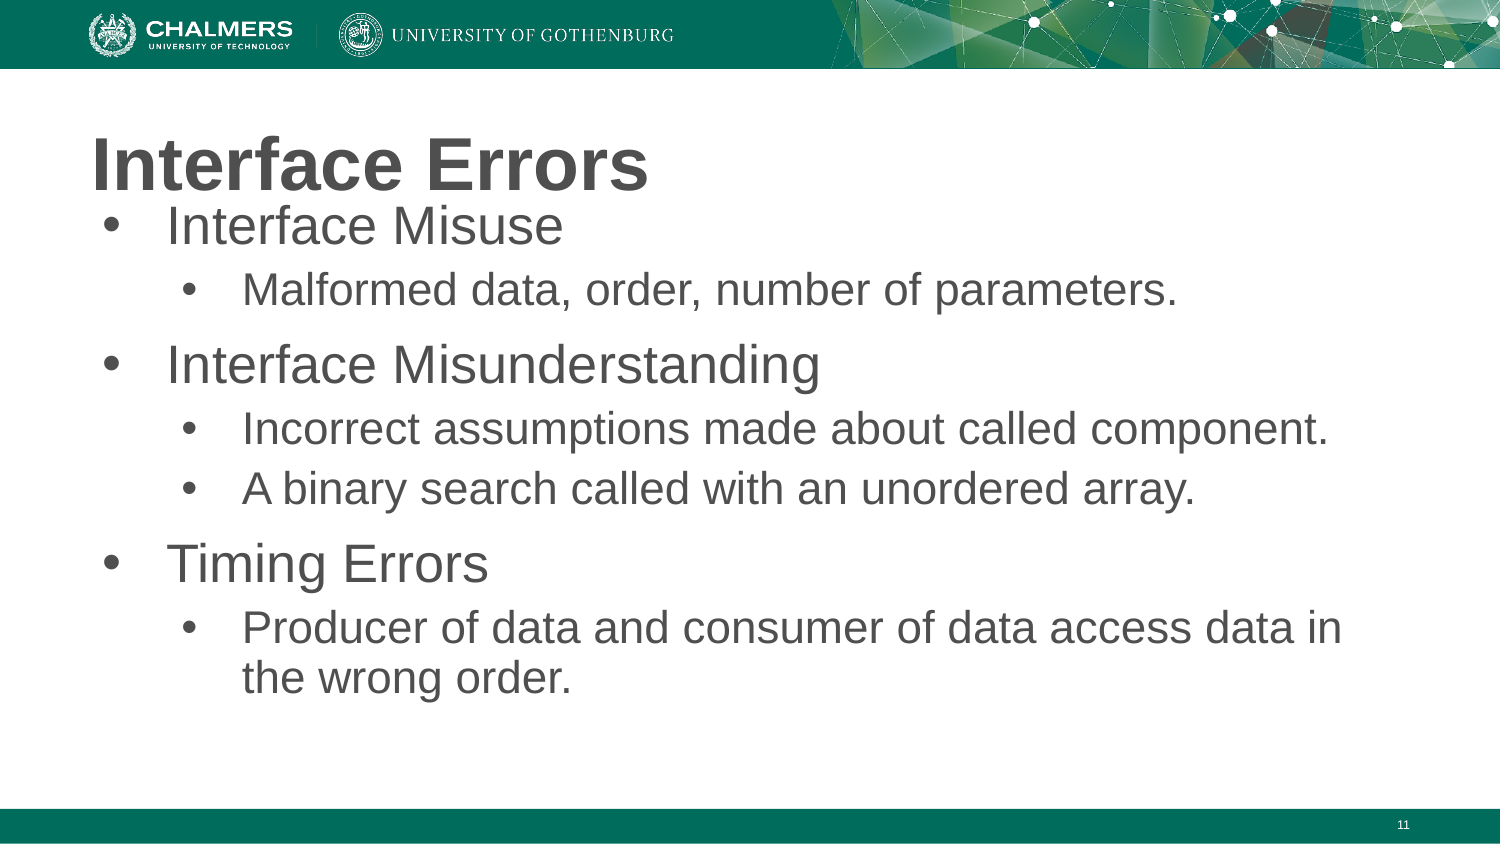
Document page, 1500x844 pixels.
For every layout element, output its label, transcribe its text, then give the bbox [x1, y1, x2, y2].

slide_number ‹#› [1074, 809, 1425, 844]
picture [64, 0, 696, 85]
title Interface Errors [76, 100, 1425, 189]
picture [759, 0, 1500, 68]
list Interface Misuse Malformed data, order, number of parameters. Interface Misunderstanding Incorrect assumptions made about called component. A binary search called with an unordered array. Timing Errors Producer of data and consumer of data access data in the wrong order. [76, 189, 1426, 782]
